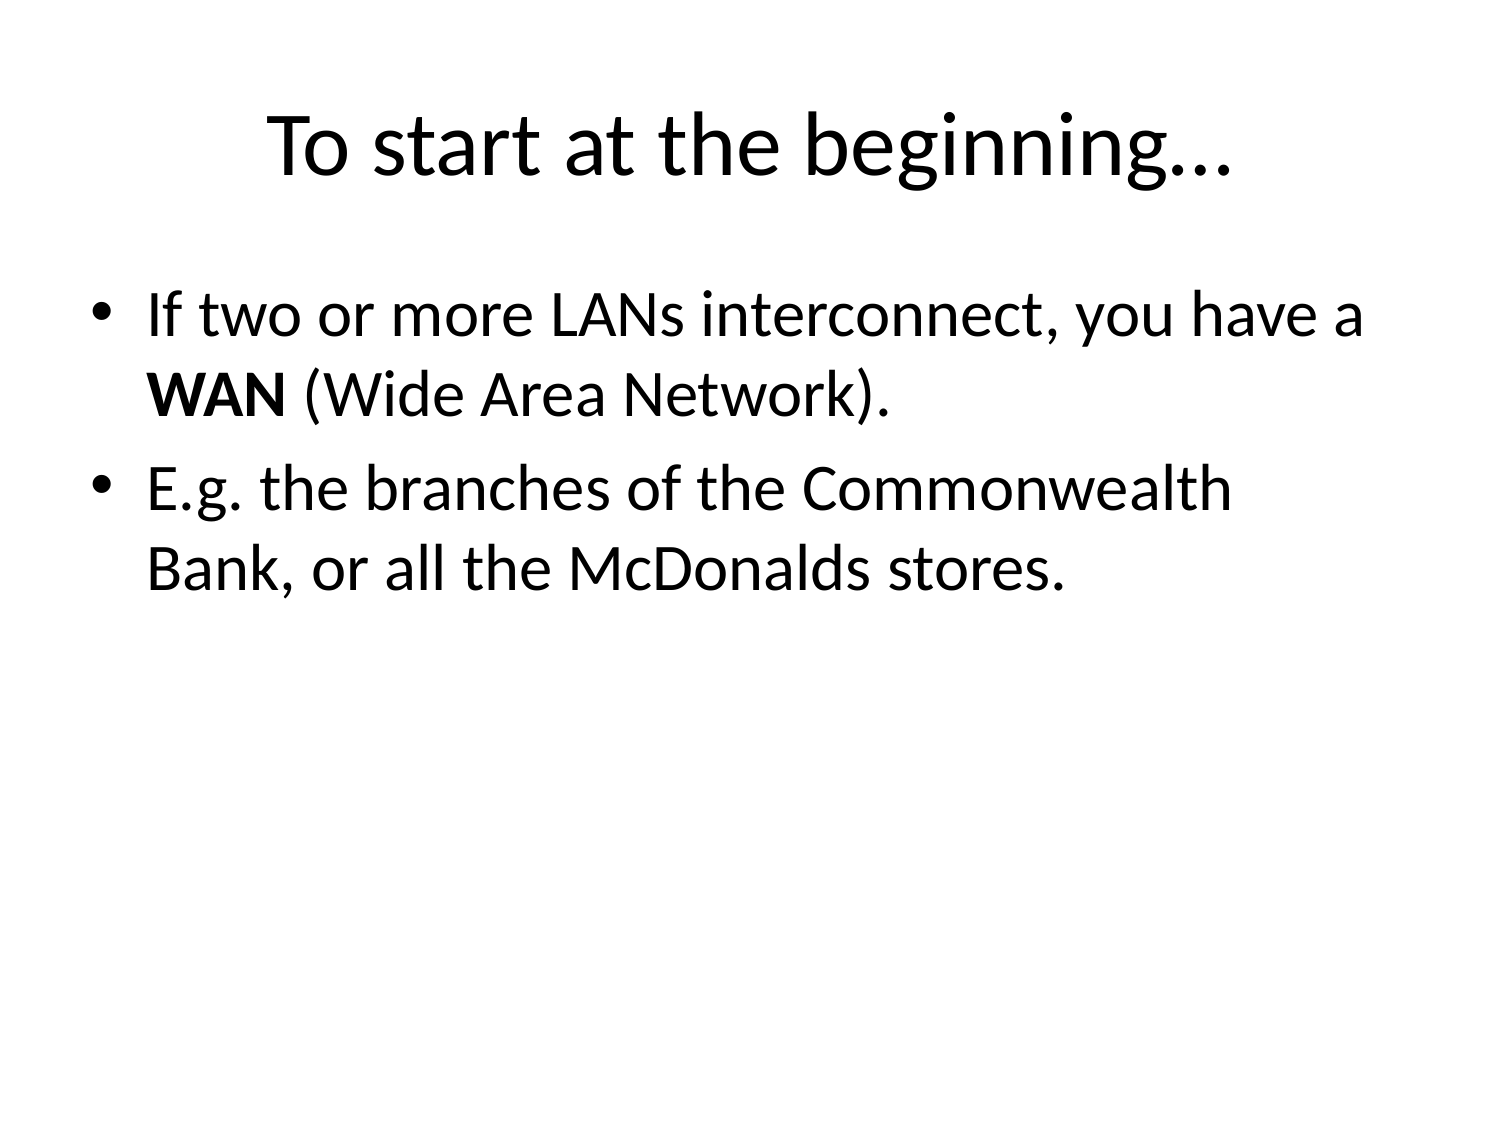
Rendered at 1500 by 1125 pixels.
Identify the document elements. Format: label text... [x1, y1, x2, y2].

title To start at the beginning… [75, 45, 1425, 233]
list If two or more LANs interconnect, you have a WAN (Wide Area Network). E.g. the branches of the Commonwealth Bank, or all the McDonalds stores. [75, 262, 1425, 1005]
